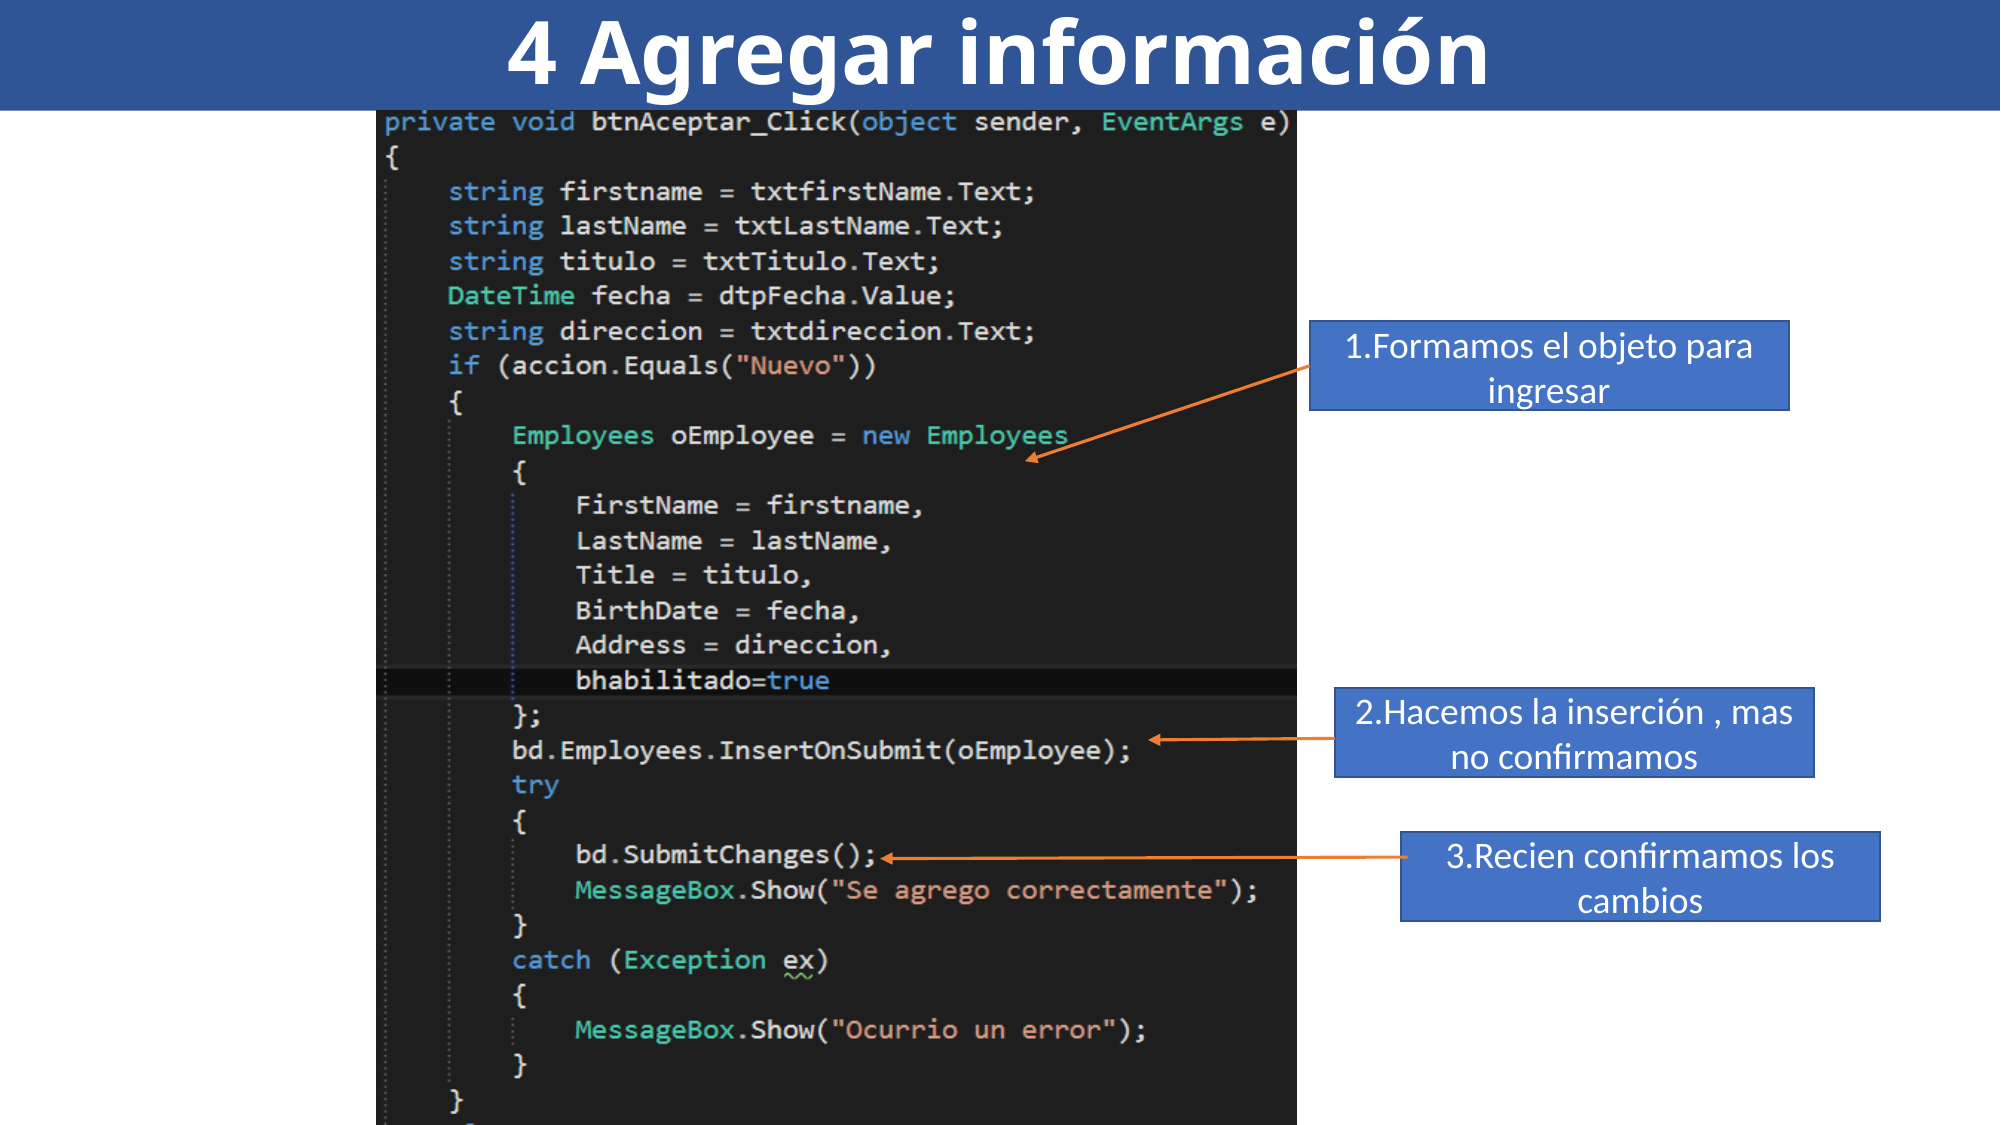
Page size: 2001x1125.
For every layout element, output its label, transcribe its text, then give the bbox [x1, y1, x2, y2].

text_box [1024, 365, 1310, 462]
text_box 4 Agregar información [0, 0, 2000, 111]
picture [376, 110, 1297, 1125]
text_box 2.Hacemos la inserción , mas no confirmamos [1334, 687, 1815, 778]
text_box 3.Recien confirmamos los cambios [1400, 831, 1881, 922]
text_box 1.Formamos el objeto para ingresar [1309, 320, 1790, 411]
